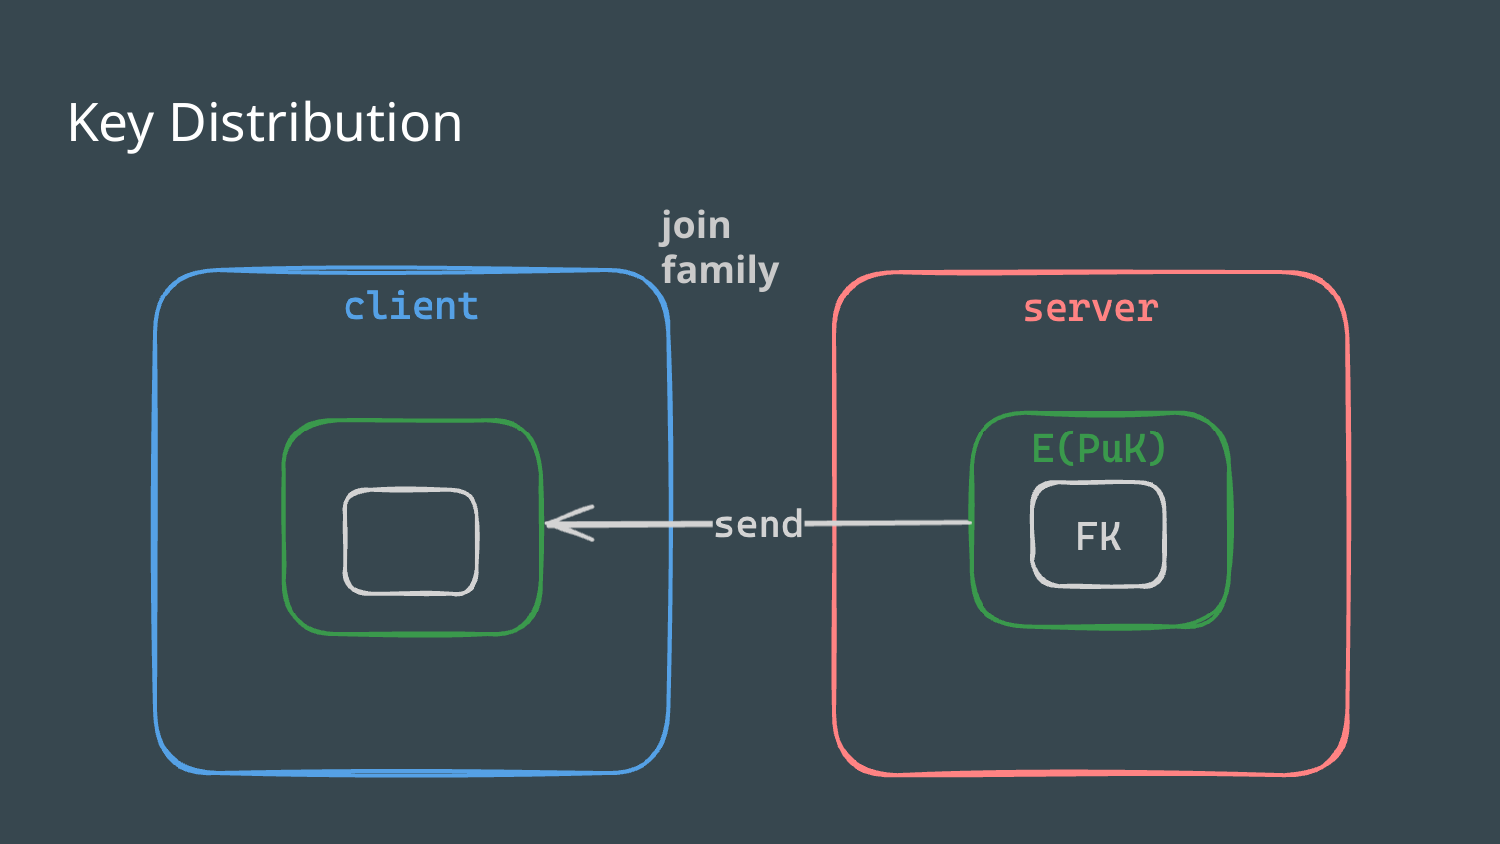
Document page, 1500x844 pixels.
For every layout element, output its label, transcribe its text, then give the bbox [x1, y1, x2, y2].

text_box join family [646, 185, 854, 248]
picture [134, 250, 1366, 794]
title Key Distribution [51, 72, 1449, 167]
